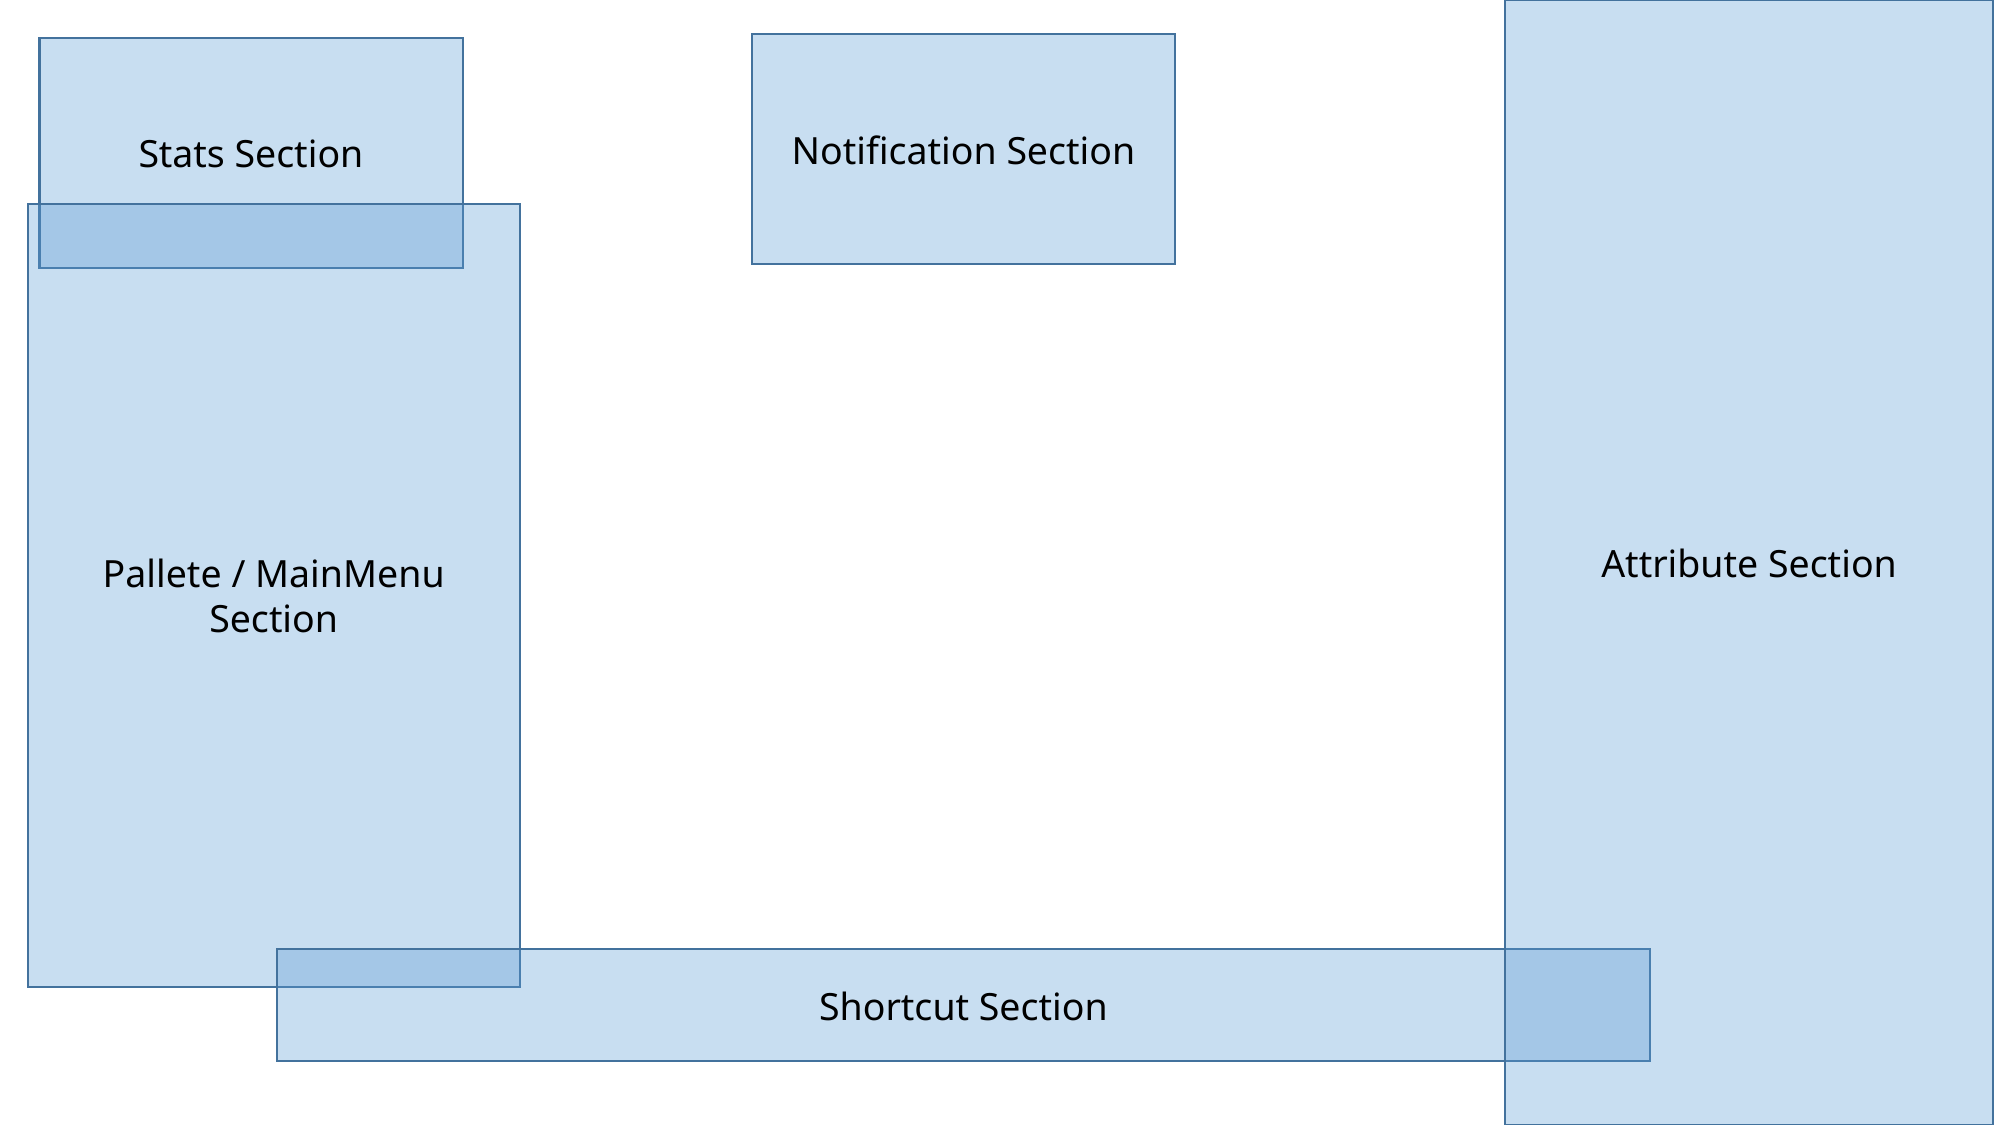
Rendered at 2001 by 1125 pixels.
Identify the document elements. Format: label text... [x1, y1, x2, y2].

text_box Shortcut Section [276, 948, 1504, 1062]
text_box Notification Section [751, 33, 1176, 265]
text_box Attribute Section [1504, 0, 1994, 1125]
text_box Stats Section [38, 37, 464, 203]
text_box Pallete / MainMenu Section [27, 203, 521, 988]
